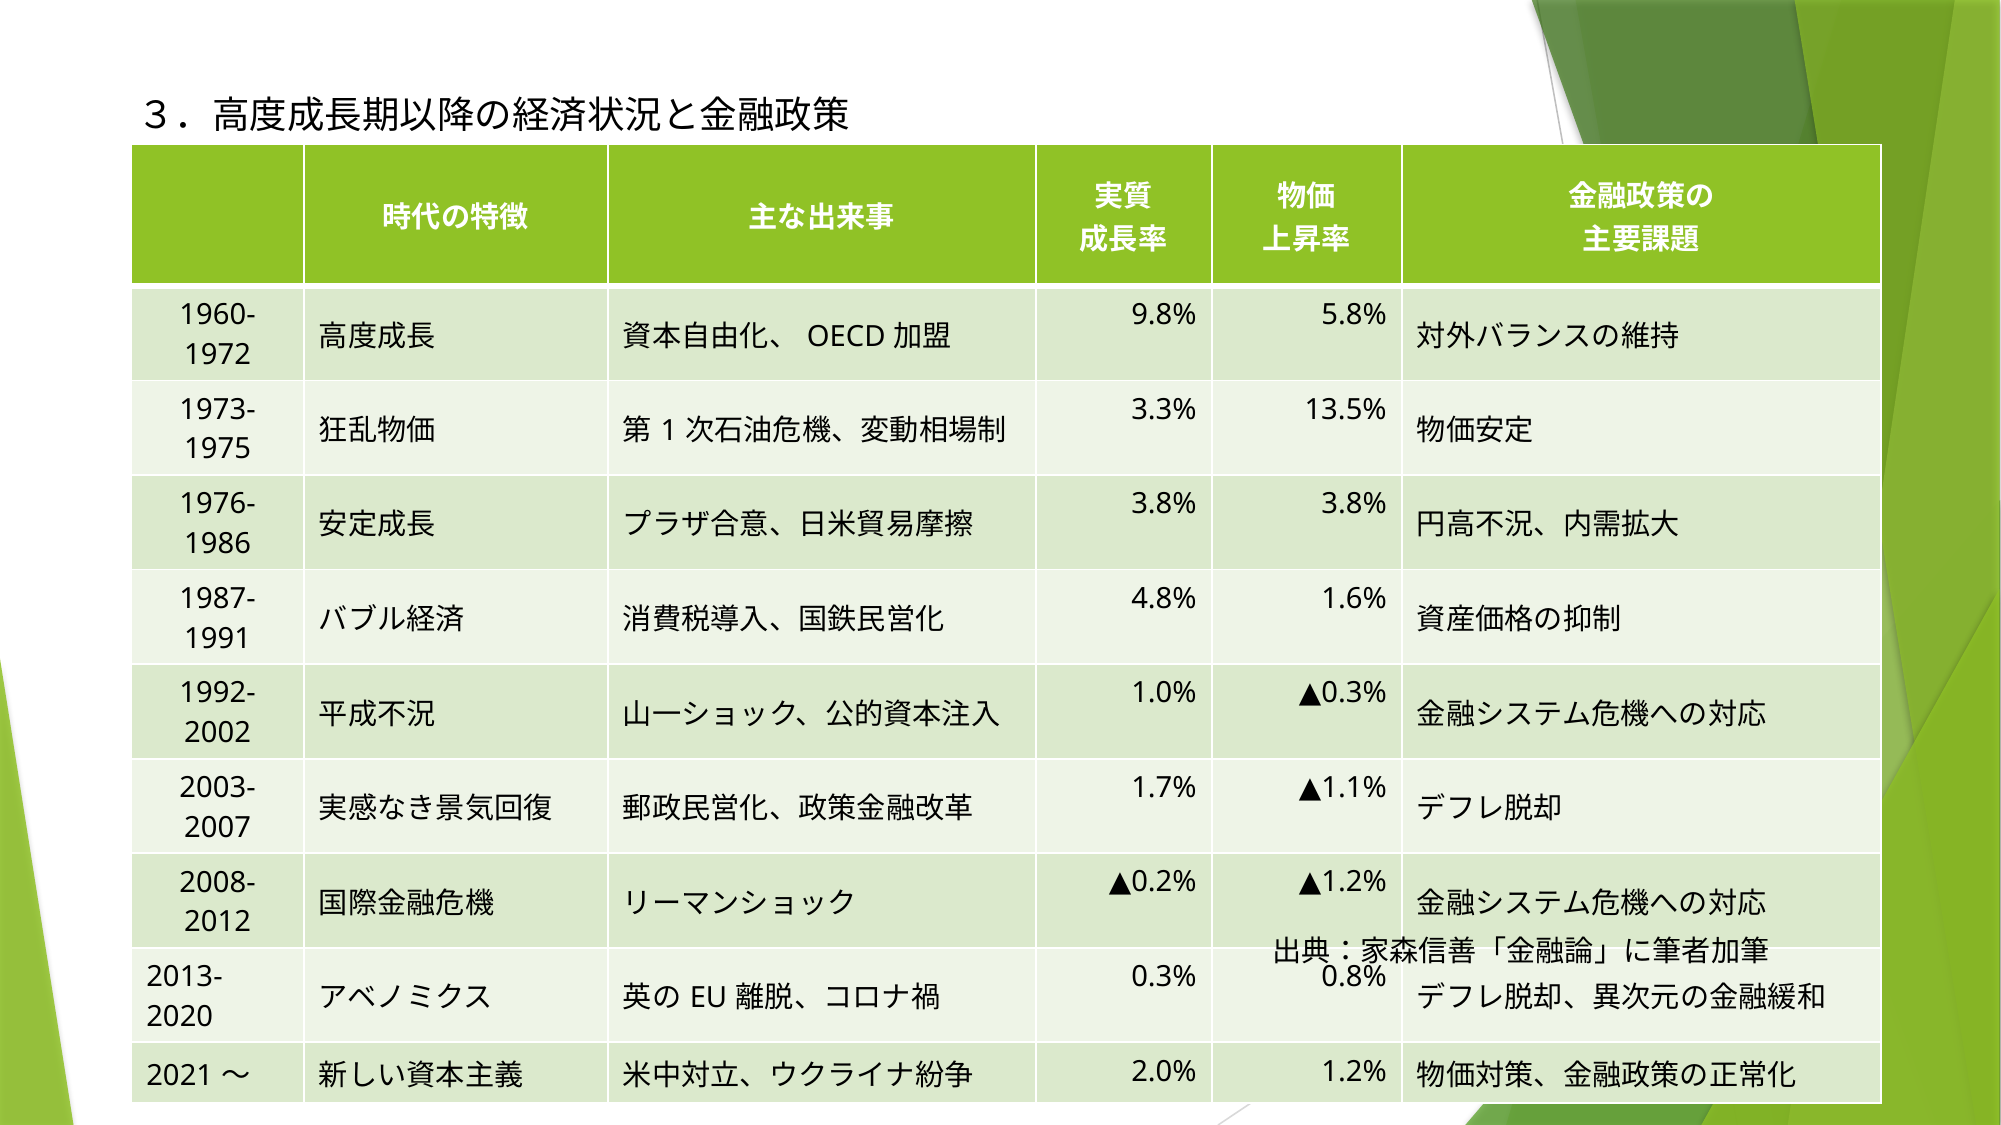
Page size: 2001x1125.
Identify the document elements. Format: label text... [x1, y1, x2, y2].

table_cell 英のEU離脱、コロナ禍 [609, 949, 1035, 1041]
table_cell 消費税導入、国鉄民営化 [609, 570, 1035, 663]
table_cell 1992-2002 [132, 665, 303, 758]
table_cell 2003-2007 [132, 760, 303, 852]
text_box 出典：家森信善「金融論」に筆者加筆 [1257, 924, 1910, 975]
table_cell バブル経済 [305, 570, 607, 663]
text_box ３．高度成長期以降の経済状況と金融政策 [122, 83, 865, 144]
table_cell 円高不況、内需拡大 [1403, 476, 1880, 569]
table_cell 金融システム危機への対応 [1403, 665, 1880, 758]
table_cell 郵政民営化、政策金融改革 [609, 760, 1035, 852]
table_cell デフレ脱却、異次元の金融緩和 [1403, 975, 1880, 1041]
table_cell アベノミクス [305, 949, 607, 1041]
table_cell 高度成長 [305, 289, 607, 380]
table_header 金融政策の 主要課題 [1403, 145, 1880, 283]
table_header 物価 上昇率 [1213, 145, 1401, 283]
table_cell 米中対立、ウクライナ紛争 [609, 1043, 1035, 1102]
table_header 実質 成長率 [1037, 145, 1211, 283]
table_cell 1.2% [1213, 1043, 1401, 1102]
table_cell 資本自由化、OECD加盟 [609, 289, 1035, 380]
table_cell 安定成長 [305, 476, 607, 569]
table_cell 0.3% [1037, 949, 1211, 1041]
table_cell 2021～ [132, 1043, 303, 1102]
table_cell 1.6% [1213, 570, 1401, 663]
table_cell 山一ショック、公的資本注入 [609, 665, 1035, 758]
table_header 主な出来事 [609, 145, 1035, 283]
table_cell ▲0.2% [1037, 854, 1211, 947]
table_cell 1976-1986 [132, 476, 303, 569]
table_cell 対外バランスの維持 [1403, 289, 1880, 380]
table_cell 3.8% [1213, 476, 1401, 569]
table_cell 1.0% [1037, 665, 1211, 758]
table_cell 資産価格の抑制 [1403, 570, 1880, 663]
table_cell ▲1.2% [1213, 854, 1401, 947]
table_cell 第1次石油危機、変動相場制 [609, 381, 1035, 474]
table_cell 9.8% [1037, 289, 1211, 380]
table_cell ▲1.1% [1213, 760, 1401, 852]
table_cell 2013-2020 [132, 949, 303, 1041]
table_cell 1960-1972 [132, 289, 303, 380]
table_cell 1987-1991 [132, 570, 303, 663]
table_cell ▲0.3% [1213, 665, 1401, 758]
table_cell 物価対策、金融政策の正常化 [1403, 1043, 1880, 1102]
table_cell リーマンショック [609, 854, 1035, 947]
table_cell 0.8% [1213, 949, 1401, 1041]
table_header 時代の特徴 [305, 145, 607, 283]
table_cell 2008-2012 [132, 854, 303, 947]
table_cell 3.3% [1037, 381, 1211, 474]
table_cell 2.0% [1037, 1043, 1211, 1102]
table_cell 新しい資本主義 [305, 1043, 607, 1102]
table_header [132, 145, 303, 283]
table_cell 5.8% [1213, 289, 1401, 380]
table_cell 金融システム危機への対応 [1403, 854, 1880, 924]
table_cell デフレ脱却 [1403, 760, 1880, 852]
table_cell 実感なき景気回復 [305, 760, 607, 852]
table_cell 13.5% [1213, 381, 1401, 474]
table_cell 狂乱物価 [305, 381, 607, 474]
table_cell 1.7% [1037, 760, 1211, 852]
table_cell 平成不況 [305, 665, 607, 758]
table_cell 1973-1975 [132, 381, 303, 474]
table_cell プラザ合意、日米貿易摩擦 [609, 476, 1035, 569]
table_cell 国際金融危機 [305, 854, 607, 947]
table_cell 4.8% [1037, 570, 1211, 663]
table_cell 物価安定 [1403, 381, 1880, 474]
table_cell 3.8% [1037, 476, 1211, 569]
